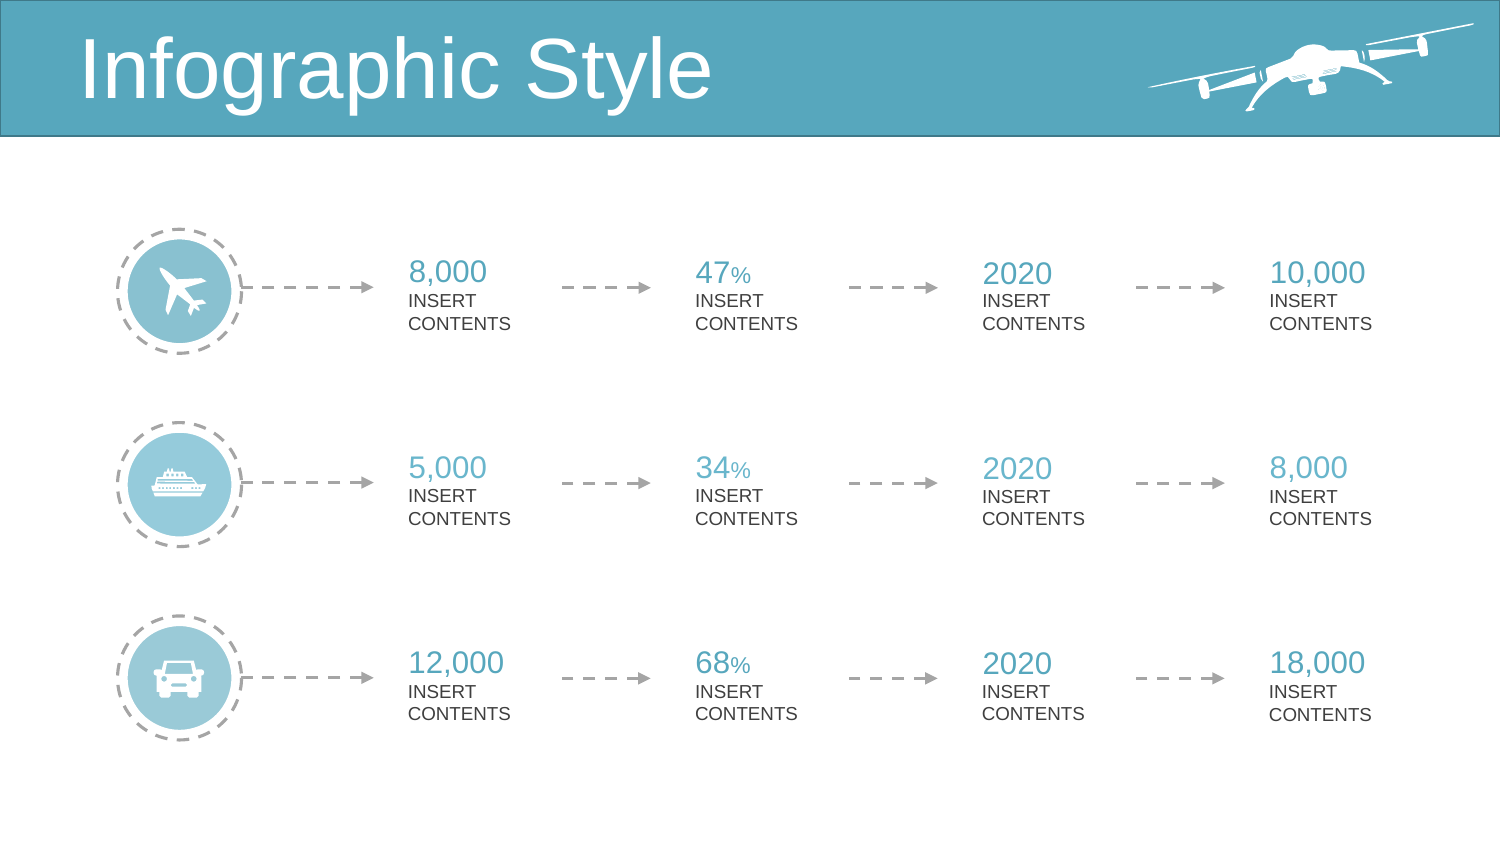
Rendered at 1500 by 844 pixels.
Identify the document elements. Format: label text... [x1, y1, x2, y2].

text_box 2020 [971, 246, 1104, 296]
text_box INSERT CONTENTS [971, 296, 1104, 341]
text_box 12,000 [397, 636, 529, 686]
text_box INSERT CONTENTS [1258, 295, 1391, 341]
text_box INSERT CONTENTS [683, 673, 816, 731]
text_box [159, 267, 207, 316]
text_box [151, 468, 207, 497]
text_box [117, 229, 242, 354]
text_box INSERT CONTENTS [396, 673, 529, 731]
text_box 5,000 [397, 440, 530, 490]
text_box INSERT CONTENTS [683, 478, 816, 536]
text_box 34% [684, 440, 817, 491]
text_box 2020 [971, 637, 1103, 687]
text_box 2020 [971, 441, 1104, 492]
text_box [117, 615, 242, 740]
text_box [153, 660, 205, 698]
text_box 10,000 [1258, 245, 1391, 295]
list Infographic Style [67, 26, 1464, 116]
text_box INSERT CONTENTS [1257, 674, 1390, 731]
text_box INSERT CONTENTS [396, 478, 529, 536]
text_box INSERT CONTENTS [1257, 478, 1391, 536]
text_box 68% [684, 636, 816, 686]
text_box [117, 422, 242, 547]
text_box 8,000 [1258, 441, 1391, 491]
text_box 47% [684, 245, 817, 295]
text_box INSERT CONTENTS [970, 478, 1104, 536]
text_box INSERT CONTENTS [684, 295, 817, 341]
text_box INSERT CONTENTS [396, 283, 530, 340]
text_box INSERT CONTENTS [970, 673, 1103, 731]
text_box 8,000 [397, 245, 530, 295]
text_box 18,000 [1258, 636, 1390, 686]
